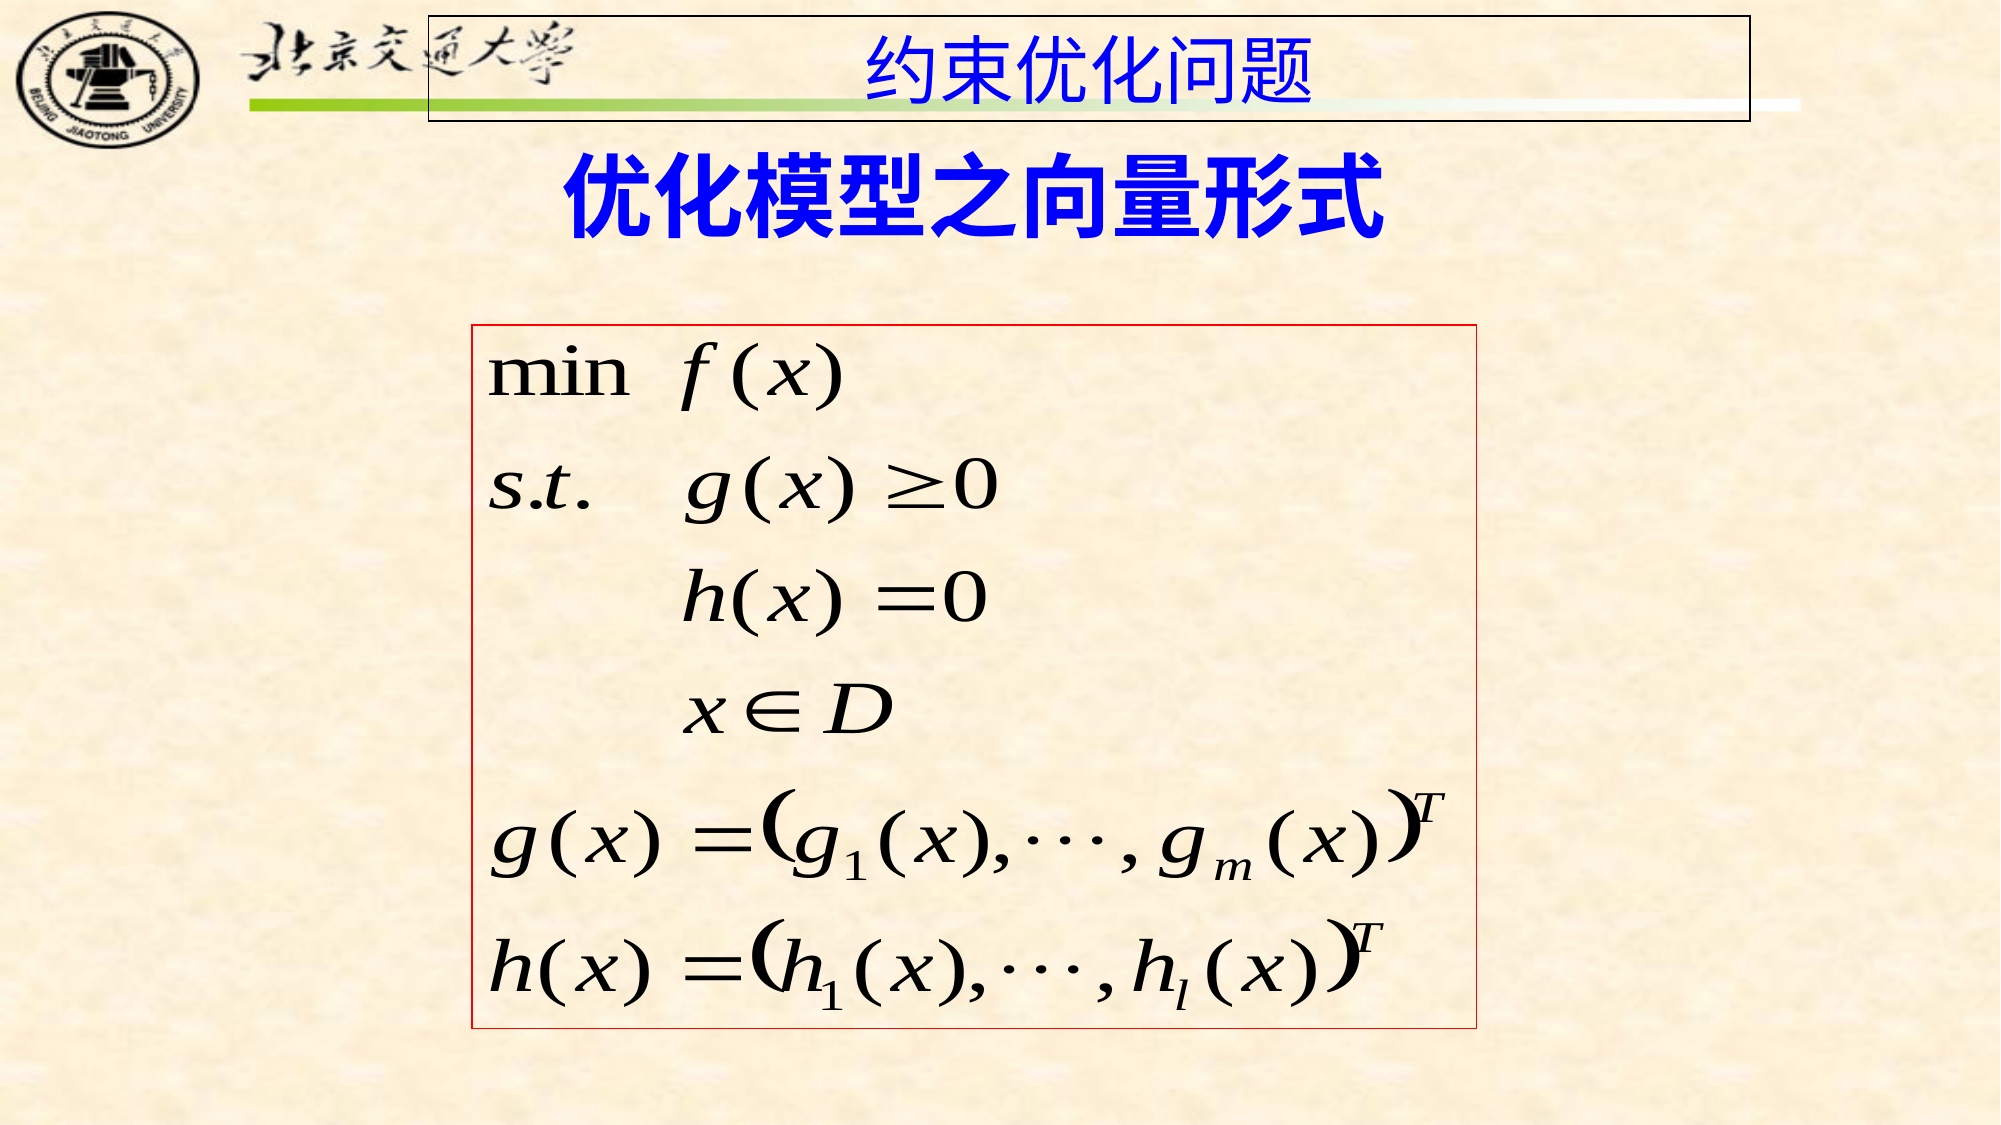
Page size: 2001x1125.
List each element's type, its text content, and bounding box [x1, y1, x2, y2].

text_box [472, 325, 1476, 1029]
text_box 约束优化问题 [428, 16, 1750, 122]
picture [0, 0, 2001, 1125]
title 优化模型之向量形式 [317, 131, 1631, 262]
